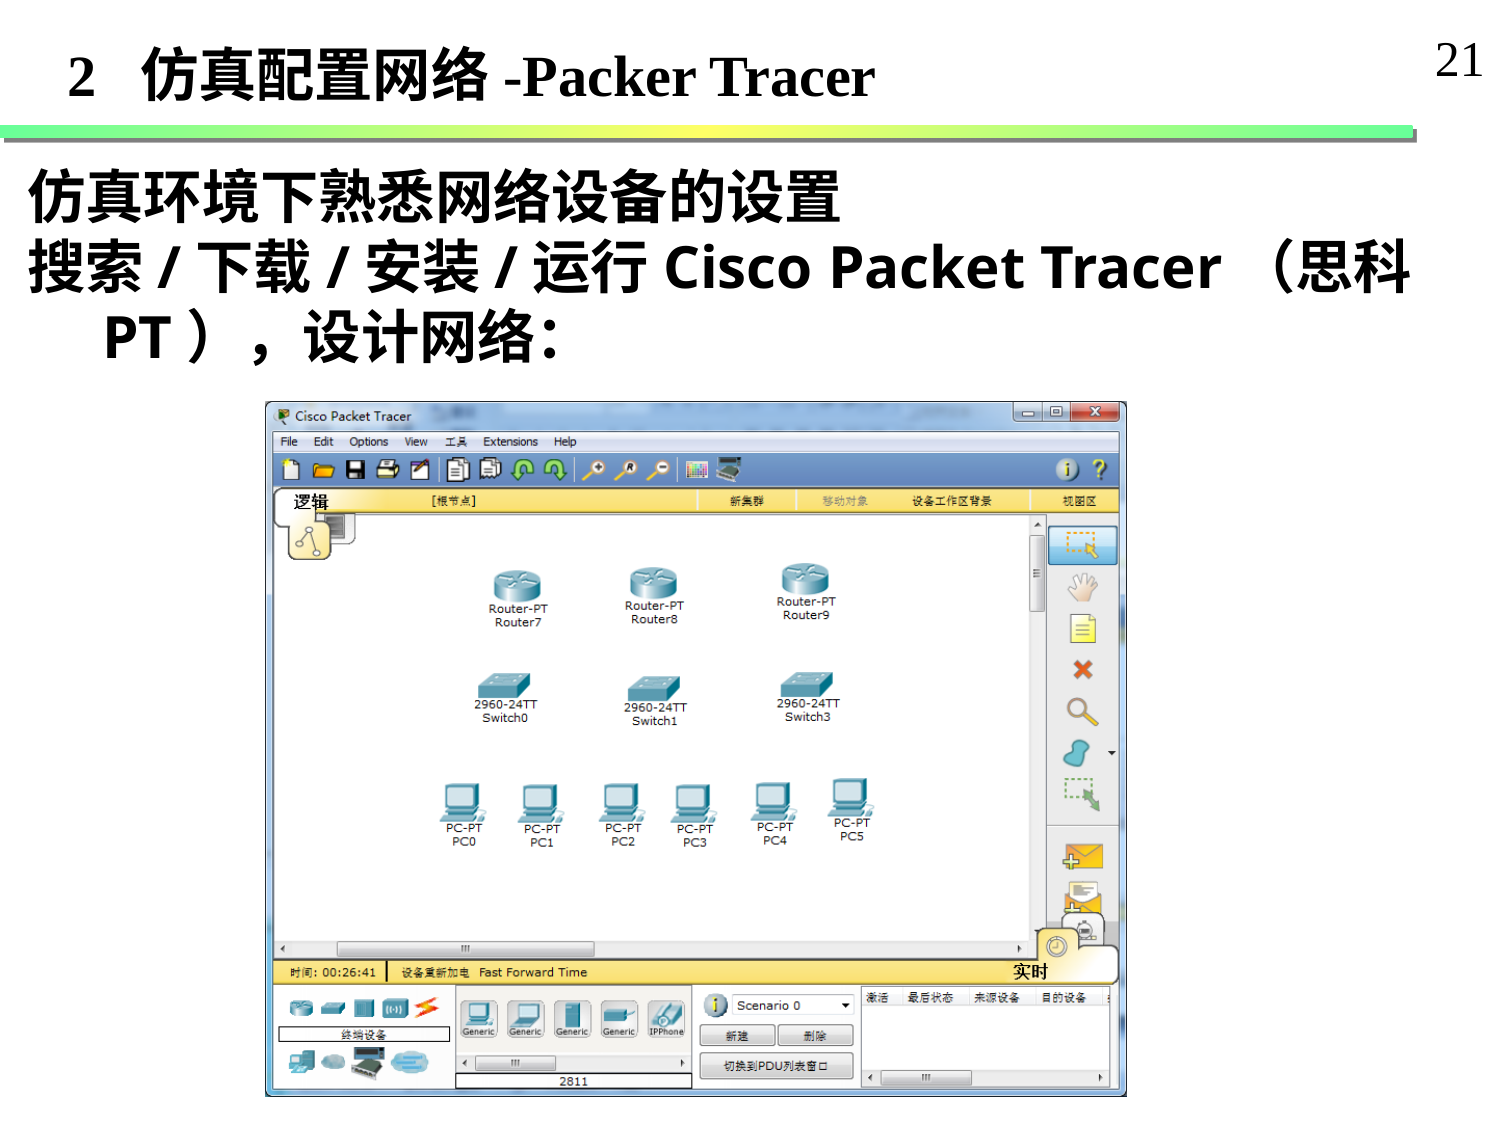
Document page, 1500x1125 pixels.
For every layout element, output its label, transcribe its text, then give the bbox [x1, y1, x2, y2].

text_box 仿真环境下熟悉网络设备的设置 搜索/下载/安装/运行Cisco Packet Tracer（思科PT），设计网络： [12, 152, 1500, 378]
text_box 2 仿真配置网络-Packer Tracer [53, 31, 1273, 116]
text_box [0, 125, 1413, 138]
picture [265, 400, 1127, 1097]
text_box 21 [1420, 19, 1500, 94]
